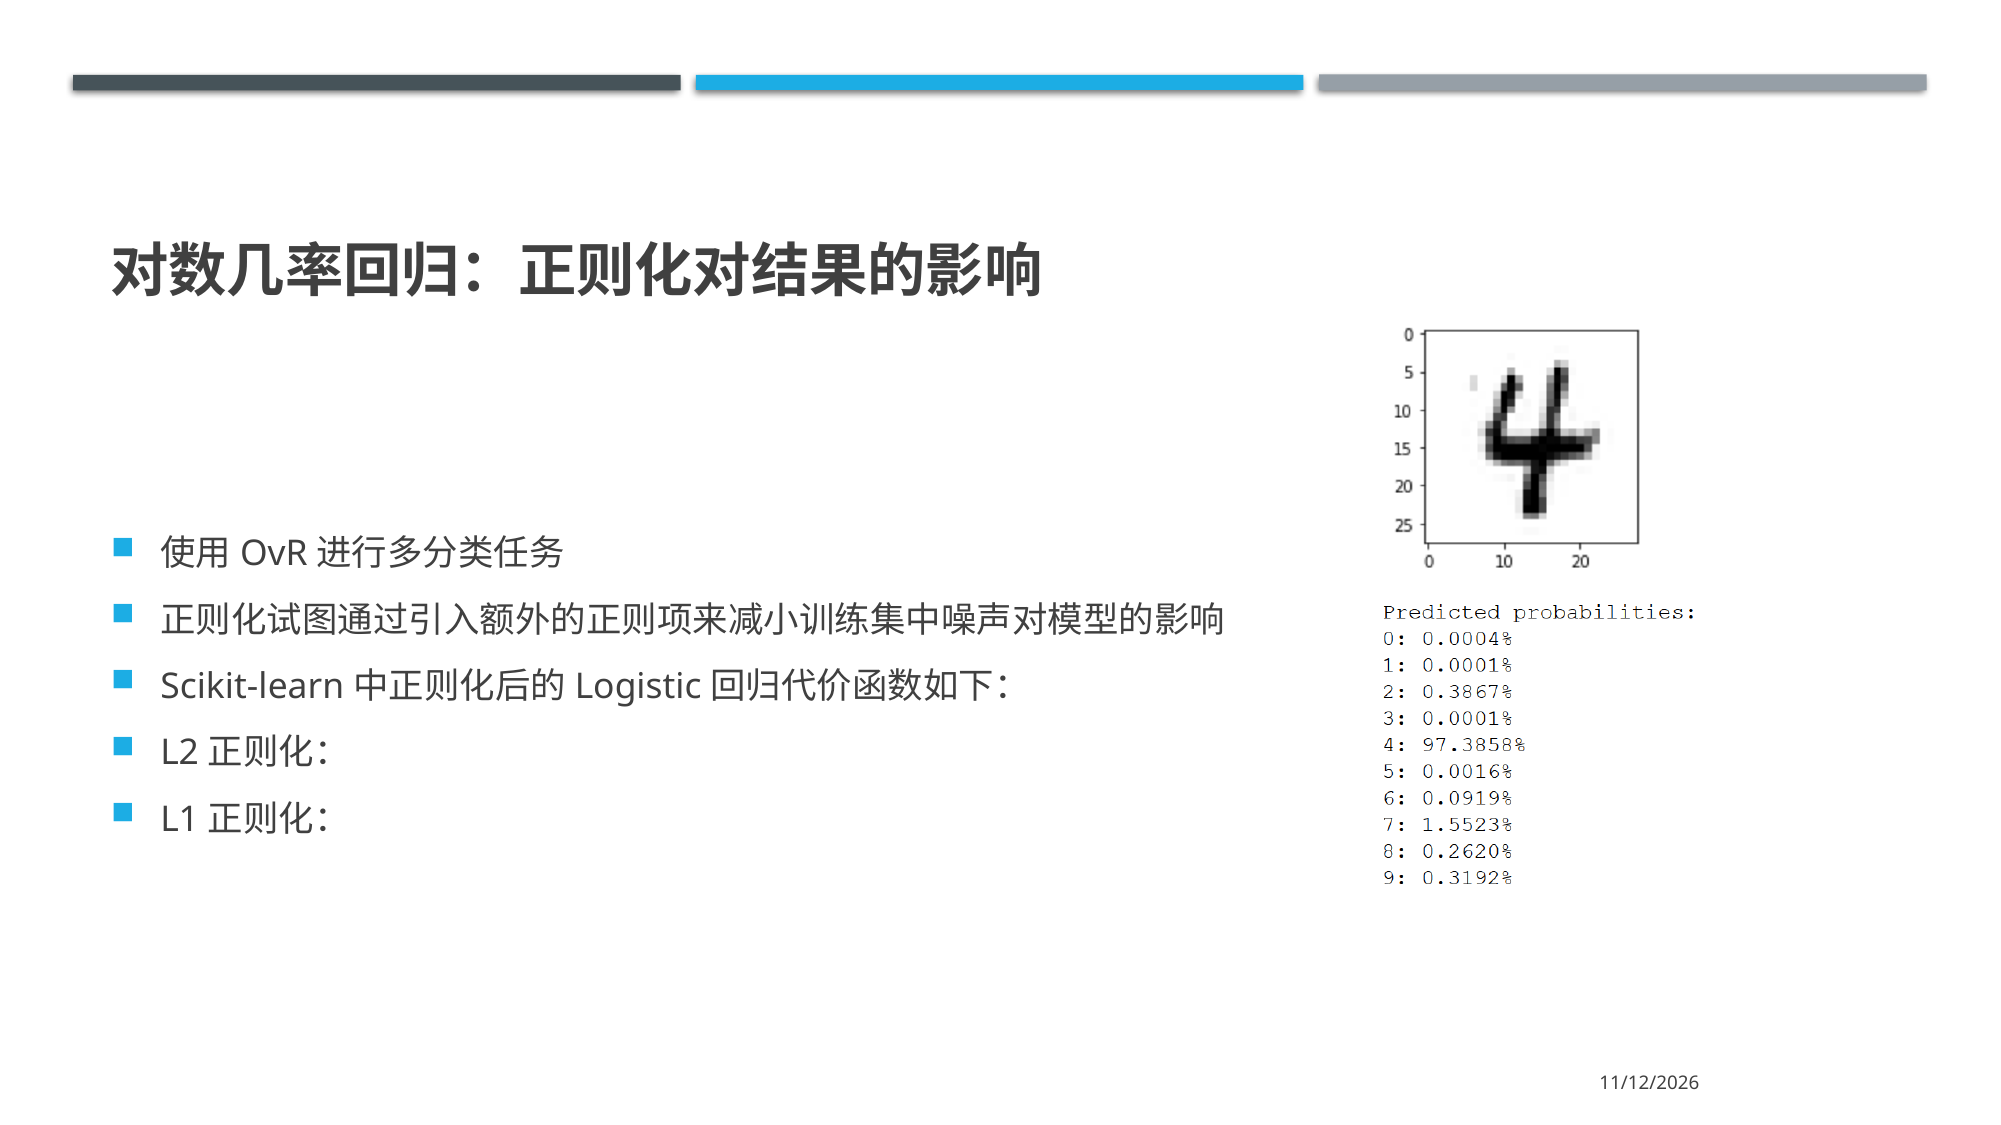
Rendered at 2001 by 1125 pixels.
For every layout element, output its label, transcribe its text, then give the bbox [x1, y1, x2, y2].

picture [1376, 309, 1705, 902]
title 对数几率回归：正则化对结果的影响 [95, 115, 1905, 311]
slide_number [1247, 1053, 1715, 1114]
